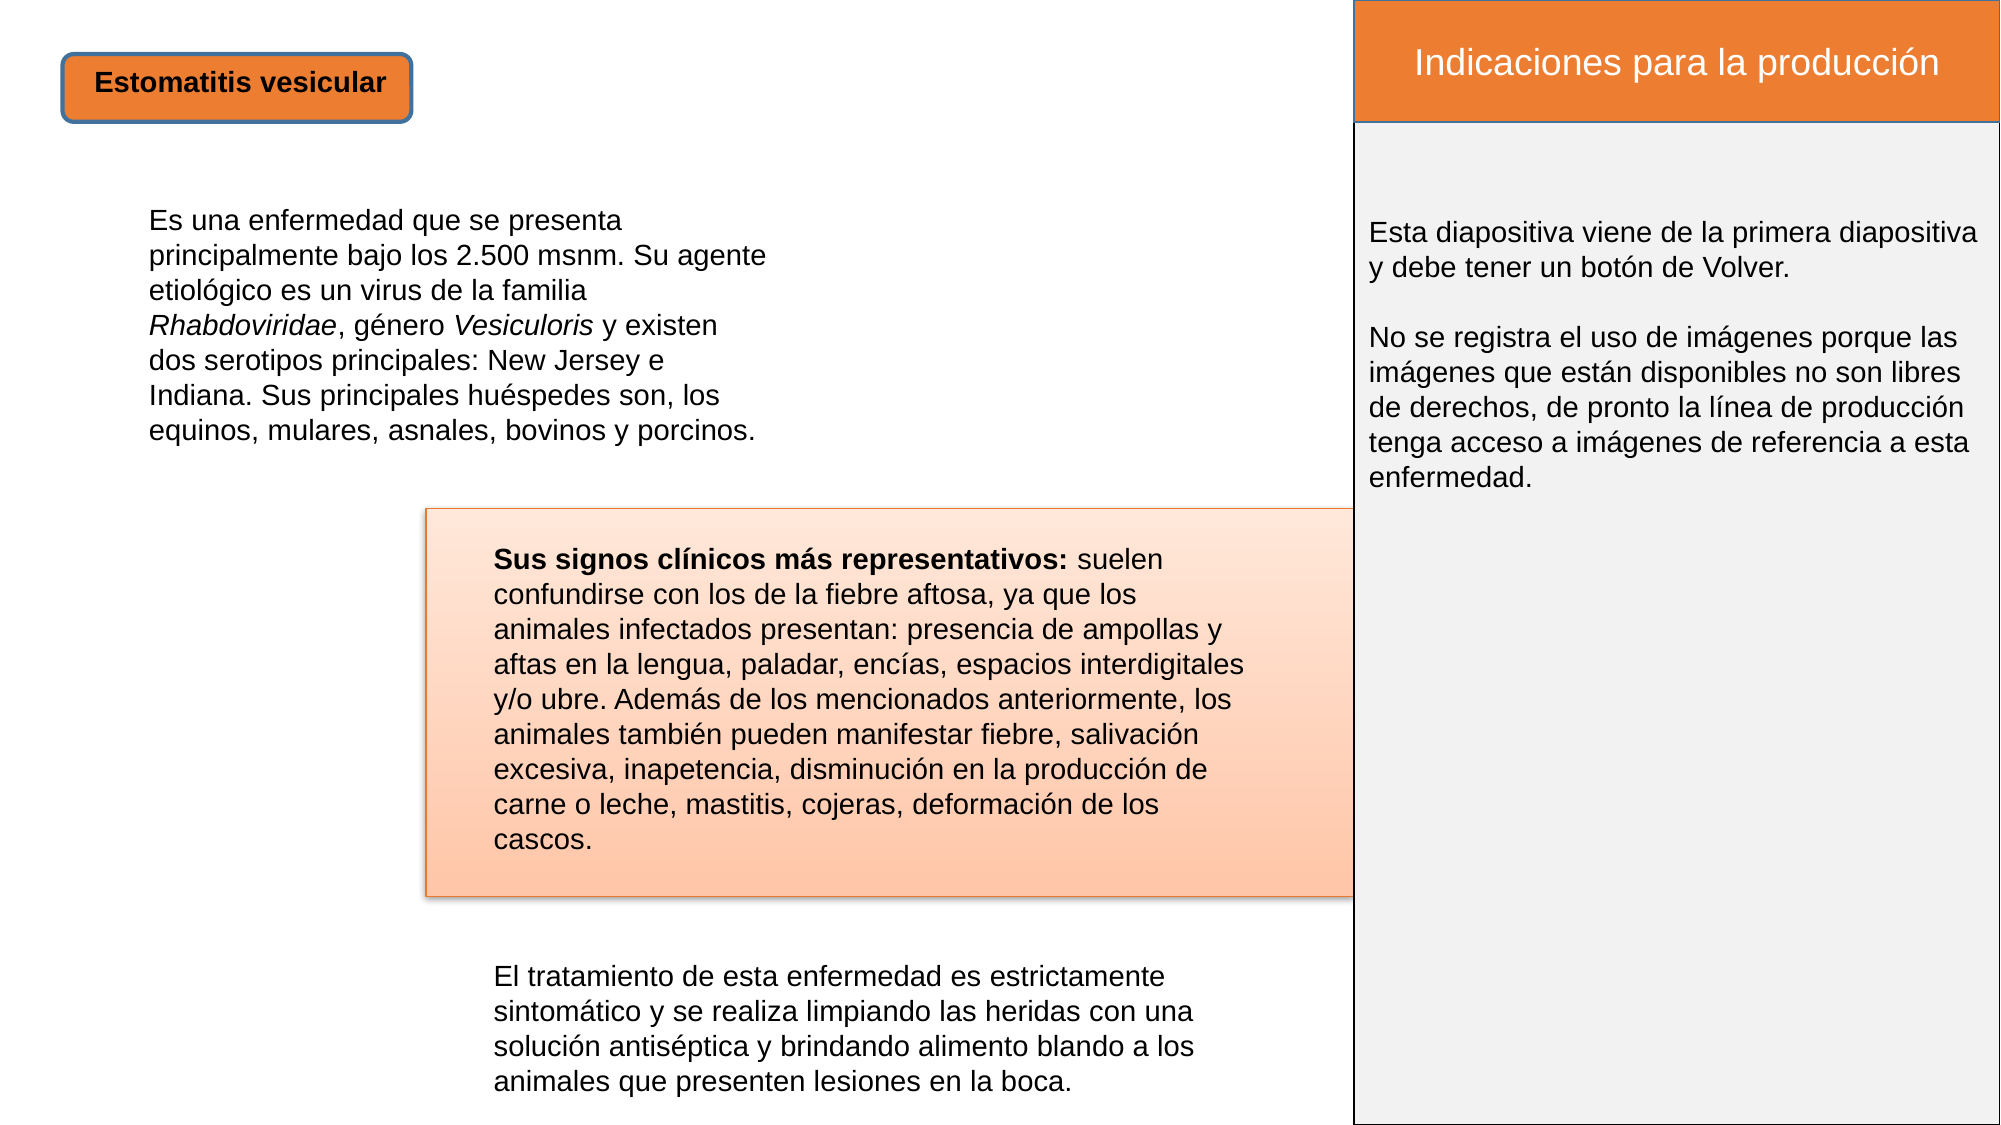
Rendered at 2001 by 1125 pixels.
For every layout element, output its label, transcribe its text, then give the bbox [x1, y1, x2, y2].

text_box Sus signos clínicos más representativos: suelen confundirse con los de la fiebre aftosa, ya que los animales infectados presentan: presencia de ampollas y aftas en la lengua, paladar, encías, espacios interdigitales y/o ubre. Además de los mencionados anteriormente, los animales también pueden manifestar fiebre, salivación excesiva, inapetencia, disminución en la producción de carne o leche, mastitis, cojeras, deformación de los cascos. [478, 533, 1264, 898]
text_box Es una enfermedad que se presenta principalmente bajo los 2.500 msnm. Su agente etiológico es un virus de la familia Rhabdoviridae, género Vesiculoris y existen dos serotipos principales: New Jersey e Indiana. Sus principales huéspedes son, los equinos, mulares, asnales, bovinos y porcinos. [133, 194, 784, 485]
text_box Esta diapositiva viene de la primera diapositiva y debe tener un botón de Volver. No se registra el uso de imágenes porque las imágenes que están disponibles no son libres de derechos, de pronto la línea de producción tenga acceso a imágenes de referencia a esta enfermedad. [1353, 206, 2000, 701]
text_box [1353, 701, 2000, 1125]
text_box [62, 54, 412, 122]
text_box El tratamiento de esta enfermedad es estrictamente sintomático y se realiza limpiando las heridas con una solución antiséptica y brindando alimento blando a los animales que presenten lesiones en la boca. [478, 949, 1264, 1105]
text_box Estomatitis vesicular [79, 56, 412, 107]
text_box Indicaciones para la producción [1353, 0, 2000, 122]
text_box [425, 508, 1353, 897]
text_box [1353, 122, 2000, 206]
